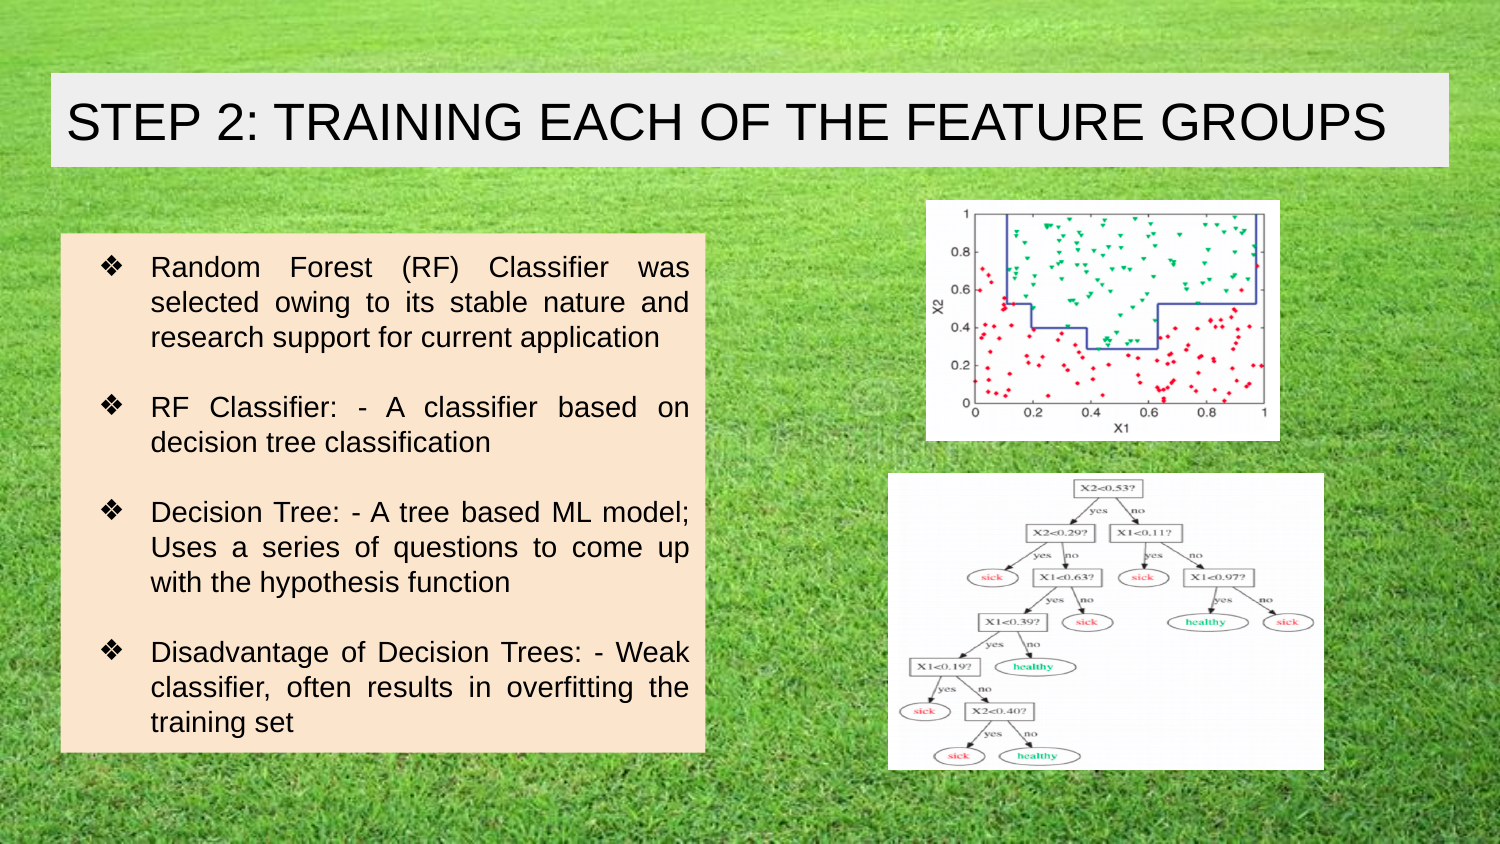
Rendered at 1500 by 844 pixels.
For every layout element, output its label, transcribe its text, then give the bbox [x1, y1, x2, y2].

text_box Random Forest (RF) Classifier was selected owing to its stable nature and research support for current application RF Classifier: - A classifier based on decision tree classification Decision Tree: - A tree based ML model; Uses a series of questions to come up with the hypothesis function Disadvantage of Decision Trees: - Weak classifier, often results in overfitting the training set [60, 233, 706, 753]
picture [0, 0, 1500, 844]
title STEP 2: TRAINING EACH OF THE FEATURE GROUPS [51, 72, 1449, 167]
